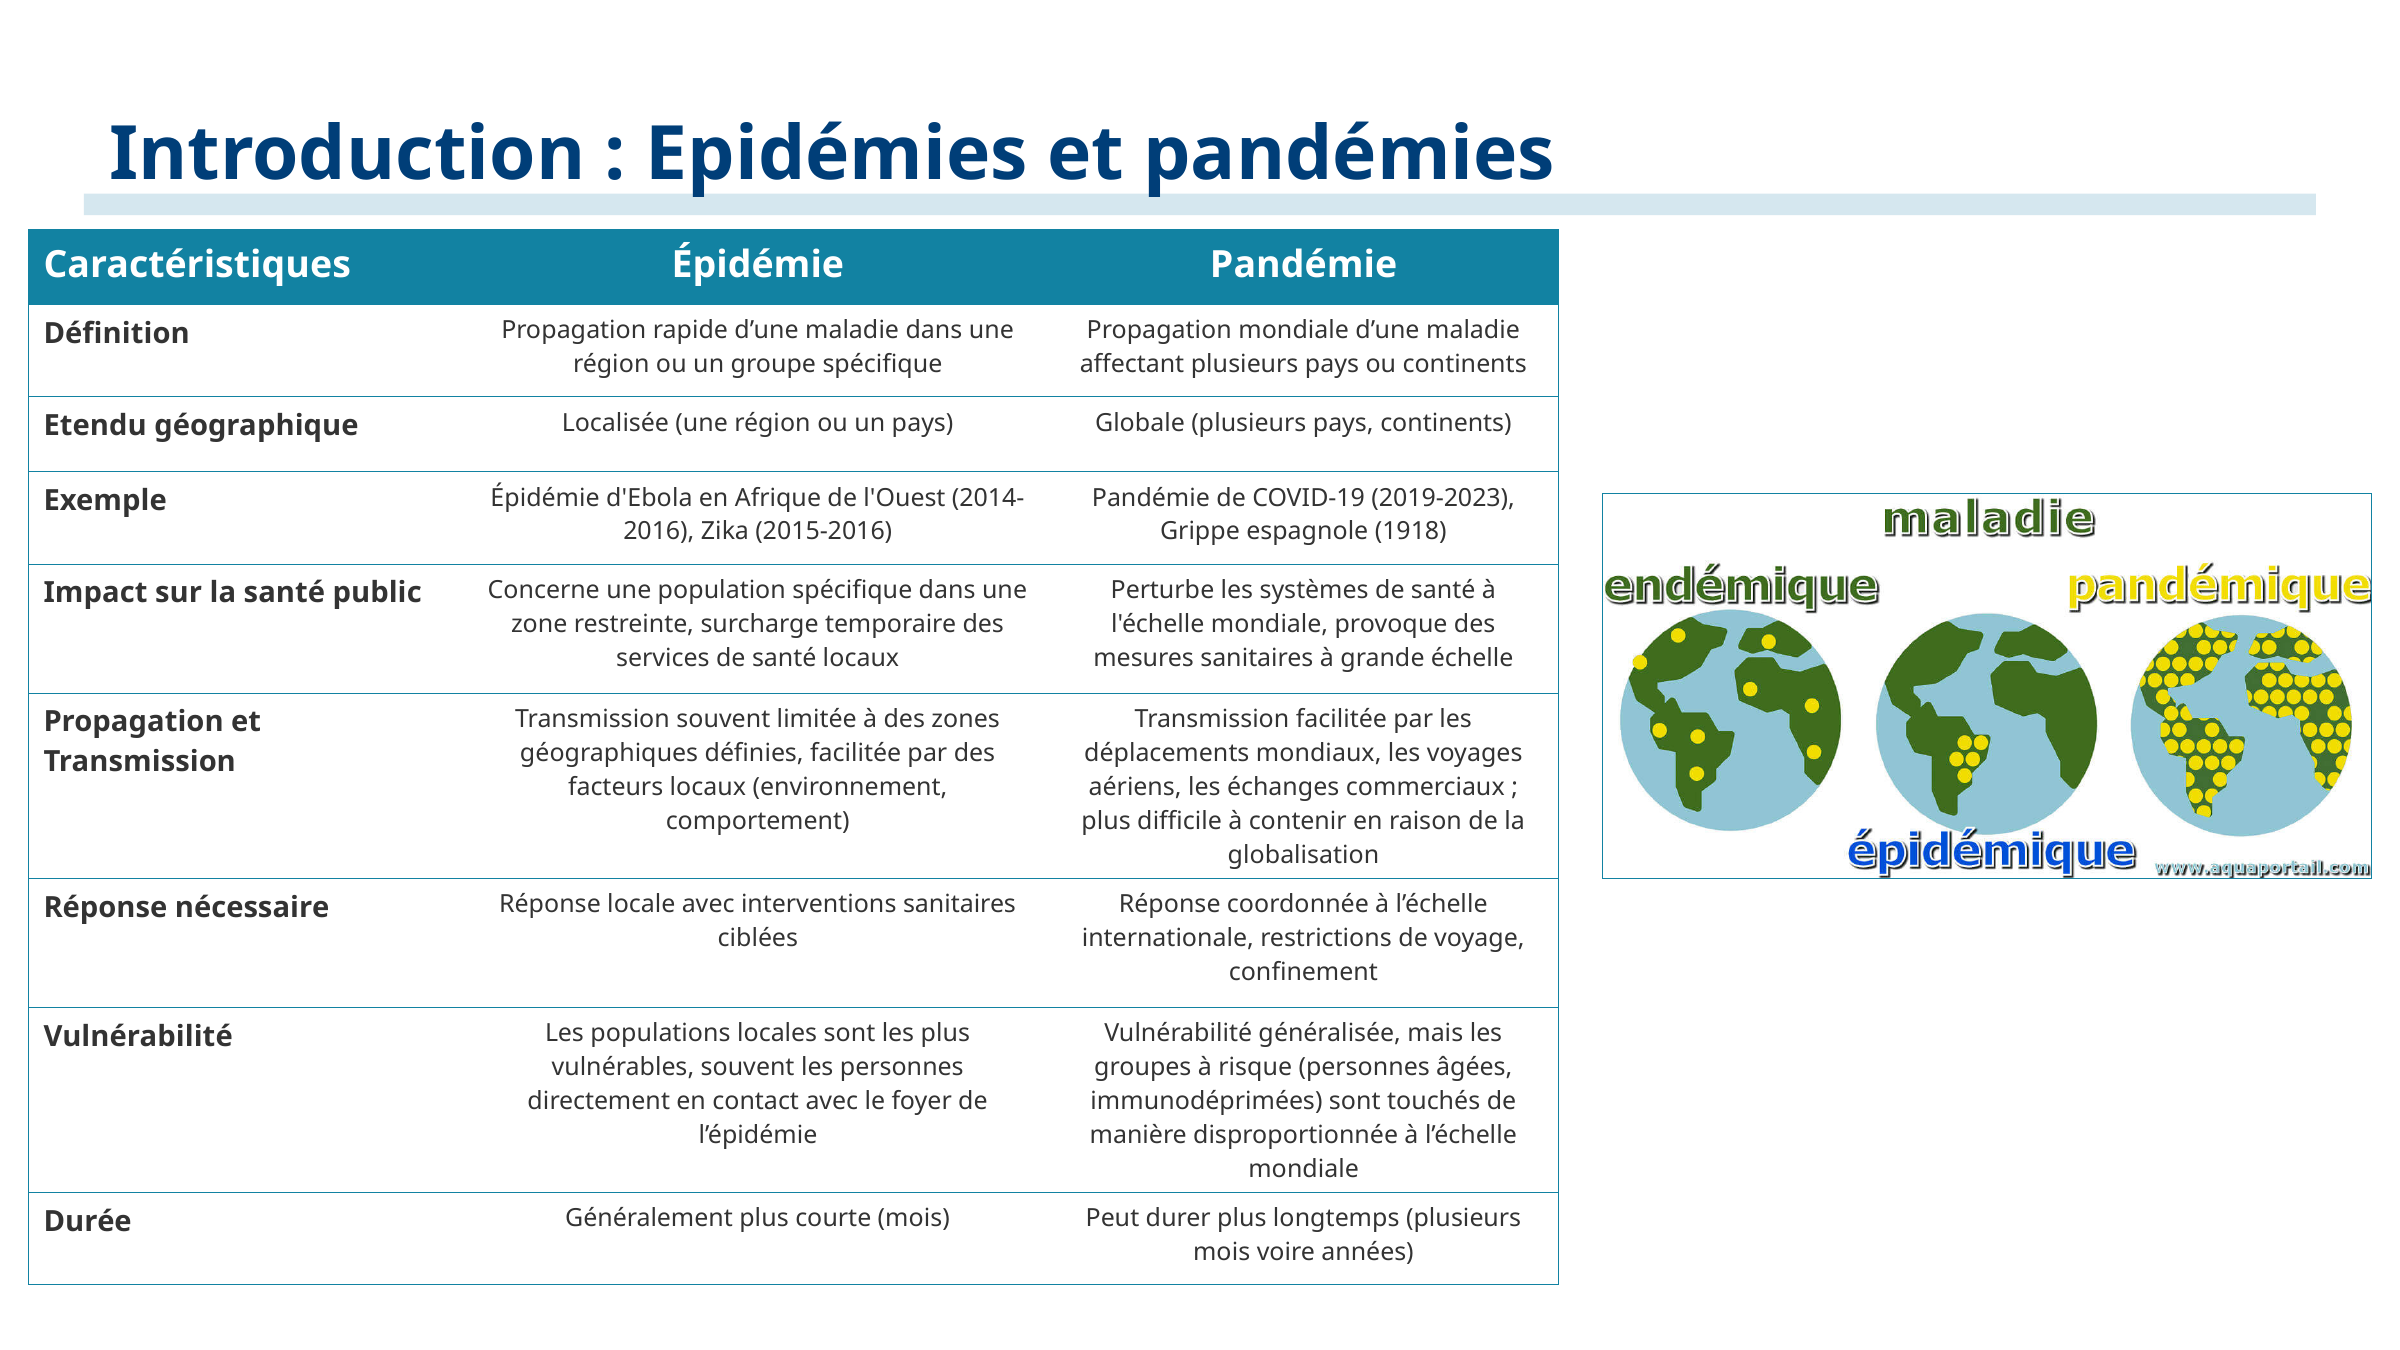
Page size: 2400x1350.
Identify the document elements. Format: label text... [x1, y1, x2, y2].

table_cell Impact sur la santé public [29, 565, 467, 693]
table_cell Vulnérabilité [29, 1008, 467, 1192]
table_cell Définition [29, 305, 467, 396]
table_cell Localisée (une région ou un pays) [467, 397, 1049, 471]
table_cell Transmission facilitée par les déplacements mondiaux, les voyages aériens, les échanges commerciaux ; plus difficile à contenir en raison de la globalisation [1049, 694, 1558, 878]
table_cell Globale (plusieurs pays, continents) [1049, 397, 1558, 471]
table_header Pandémie [1049, 230, 1558, 304]
table_cell Réponse locale avec interventions sanitaires ciblées [467, 879, 1049, 1007]
table_cell Durée [29, 1193, 467, 1284]
table_cell Exemple [29, 472, 467, 564]
table_cell Généralement plus courte (mois) [467, 1193, 1049, 1284]
table_cell Perturbe les systèmes de santé à l'échelle mondiale, provoque des mesures sanitaires à grande échelle [1049, 565, 1558, 693]
table_cell Pandémie de COVID-19 (2019-2023), Grippe espagnole (1918) [1049, 472, 1558, 564]
table_cell Propagation et Transmission [29, 694, 467, 878]
table_cell Les populations locales sont les plus vulnérables, souvent les personnes directement en contact avec le foyer de l’épidémie [467, 1008, 1049, 1192]
table_header Caractéristiques [29, 230, 467, 304]
table_cell Réponse nécessaire [29, 879, 467, 1007]
table_cell Propagation rapide d’une maladie dans une région ou un groupe spécifique [467, 305, 1049, 396]
table_header Épidémie [467, 230, 1049, 304]
table_cell Épidémie d'Ebola en Afrique de l'Ouest (2014-2016), Zika (2015-2016) [467, 472, 1049, 564]
table_cell Réponse coordonnée à l’échelle internationale, restrictions de voyage, confinement [1049, 879, 1558, 1007]
table_cell Propagation mondiale d’une maladie affectant plusieurs pays ou continents [1049, 305, 1558, 396]
table_cell Concerne une population spécifique dans une zone restreinte, surcharge temporaire des services de santé locaux [467, 565, 1049, 693]
title Introduction : Epidémies et pandémies [109, 210, 2127, 285]
table_cell Vulnérabilité généralisée, mais les groupes à risque (personnes âgées, immunodéprimées) sont touchés de manière disproportionnée à l’échelle mondiale [1049, 1008, 1558, 1192]
picture [1602, 493, 2372, 879]
table_cell Etendu géographique [29, 397, 467, 471]
table_cell Transmission souvent limitée à des zones géographiques définies, facilitée par des facteurs locaux (environnement, comportement) [467, 694, 1049, 878]
table_cell Peut durer plus longtemps (plusieurs mois voire années) [1049, 1193, 1558, 1284]
